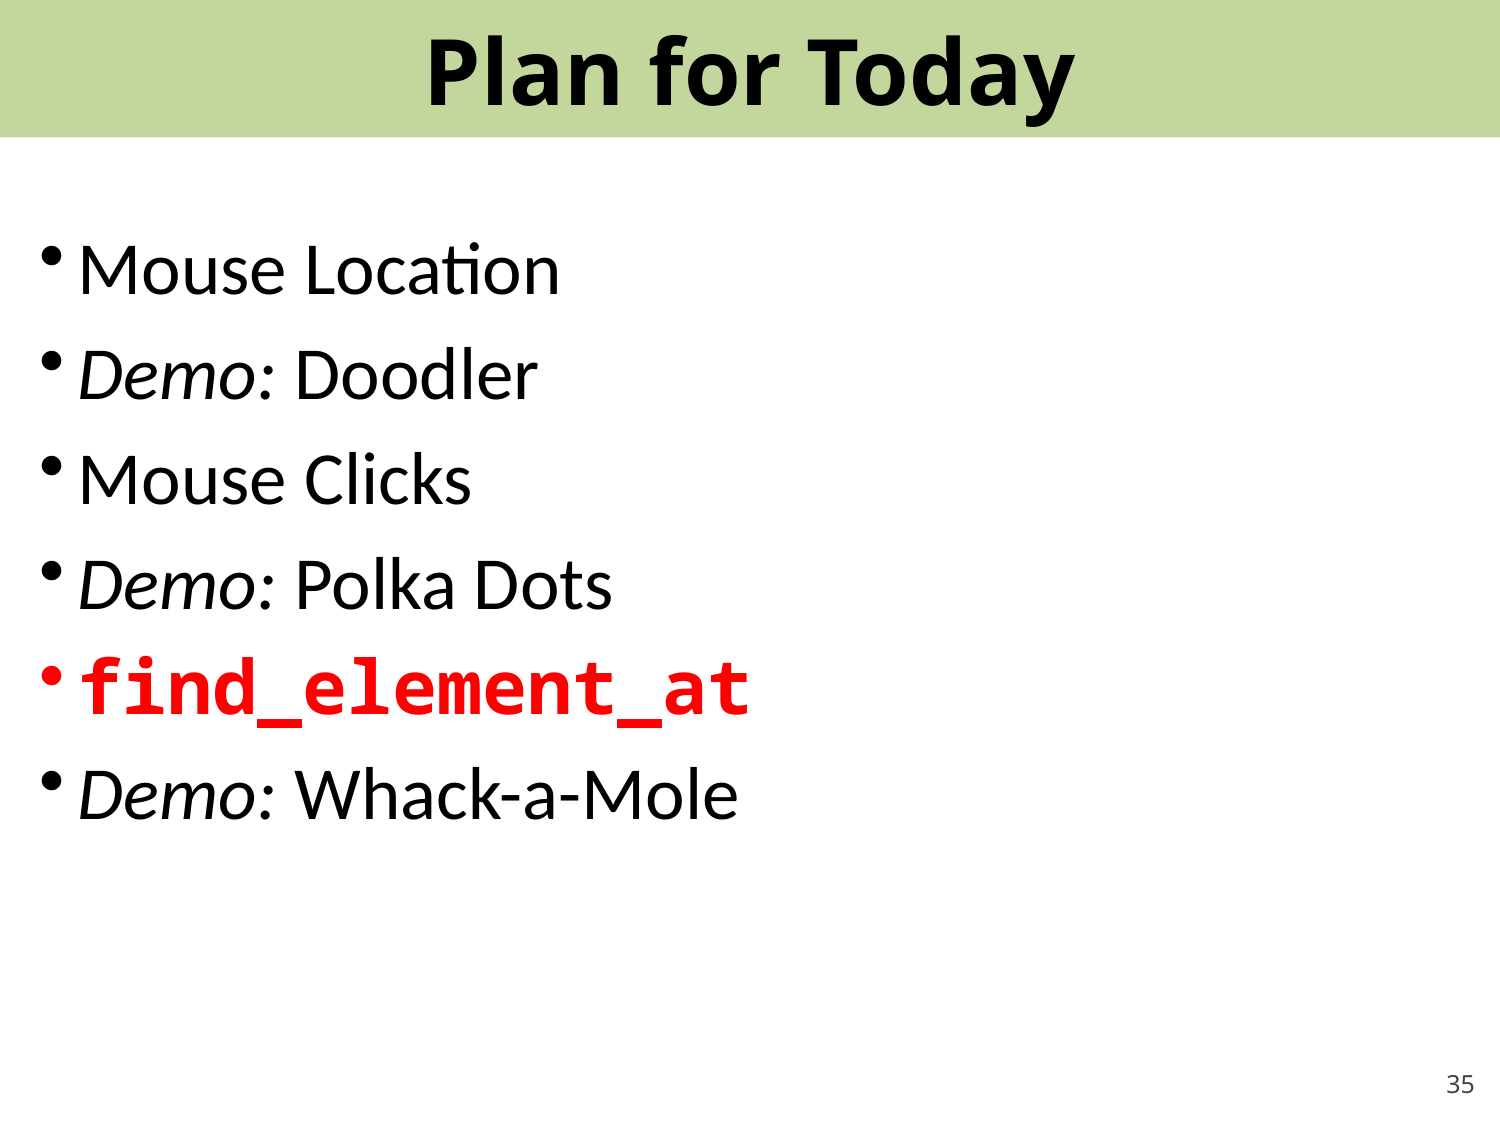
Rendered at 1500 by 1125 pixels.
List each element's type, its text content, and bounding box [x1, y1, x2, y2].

list Mouse Location Demo: Doodler Mouse Clicks Demo: Polka Dots find_element_at Demo: Whack-a-Mole [24, 212, 1475, 1063]
title Plan for Today [75, 0, 1425, 138]
